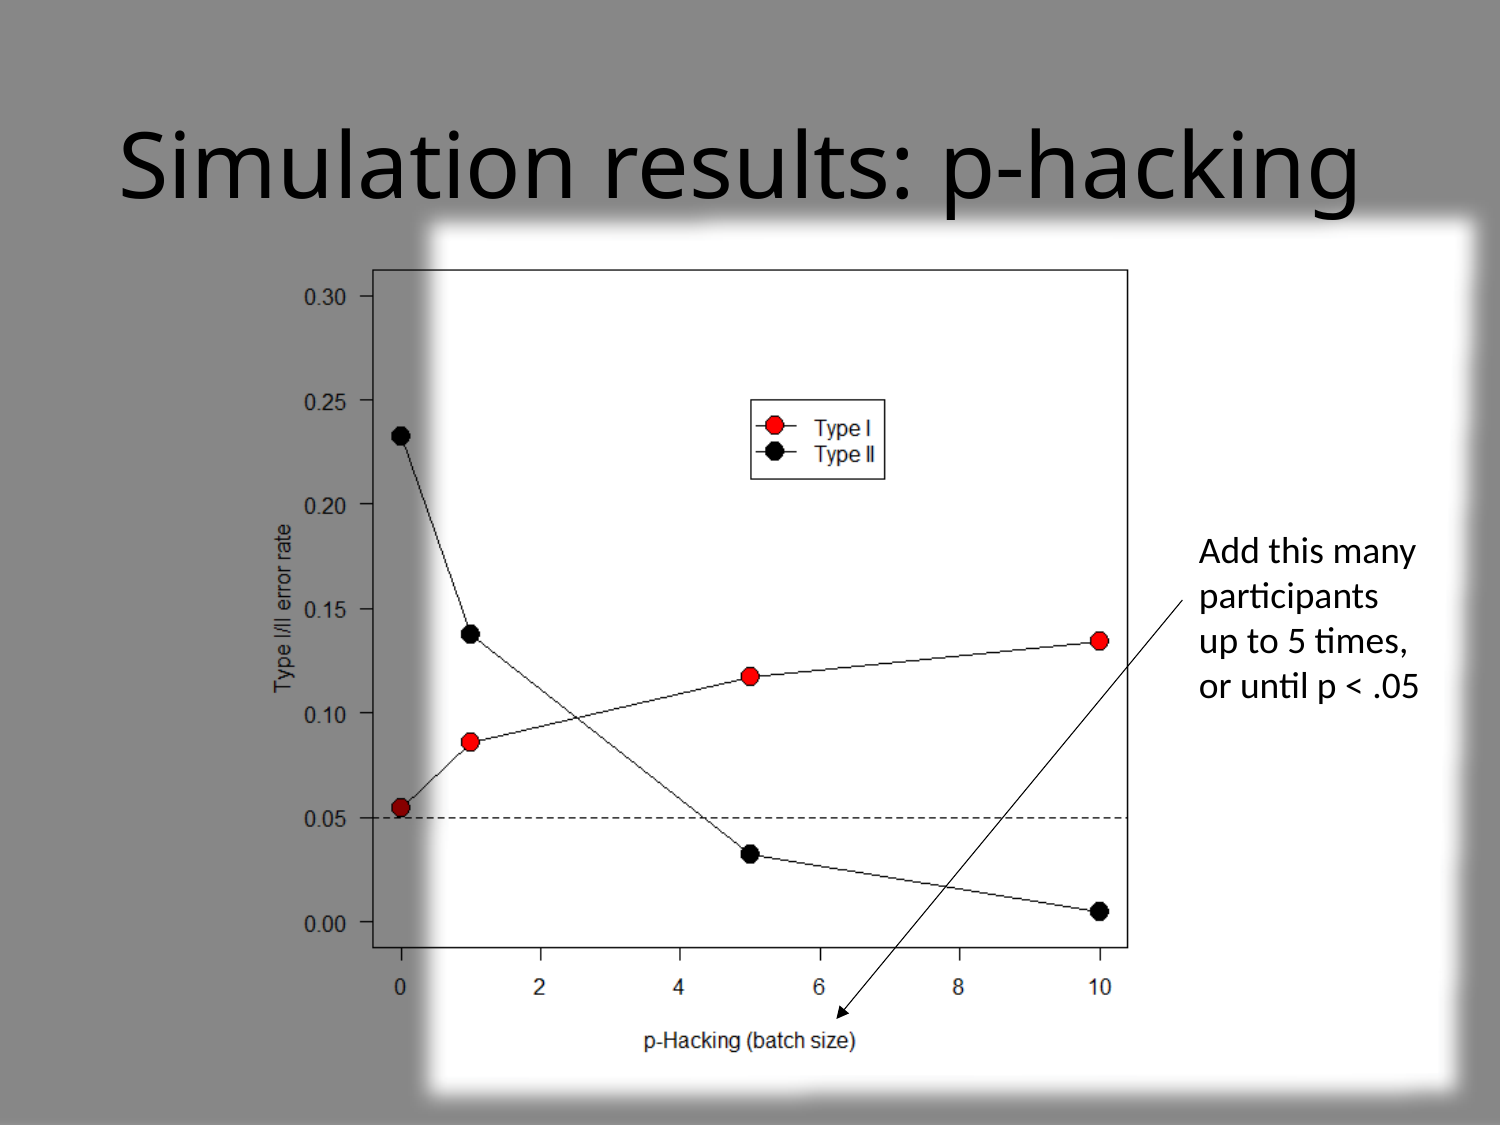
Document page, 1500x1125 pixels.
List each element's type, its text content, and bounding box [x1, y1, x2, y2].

text_box [0, 0, 1500, 1124]
picture [266, 259, 1183, 1061]
title Simulation results: p-hacking [429, 217, 1397, 278]
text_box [836, 518, 1437, 1019]
table_cell [415, 205, 1488, 1109]
table_cell [424, 214, 1479, 1099]
table_cell [420, 210, 1482, 1103]
